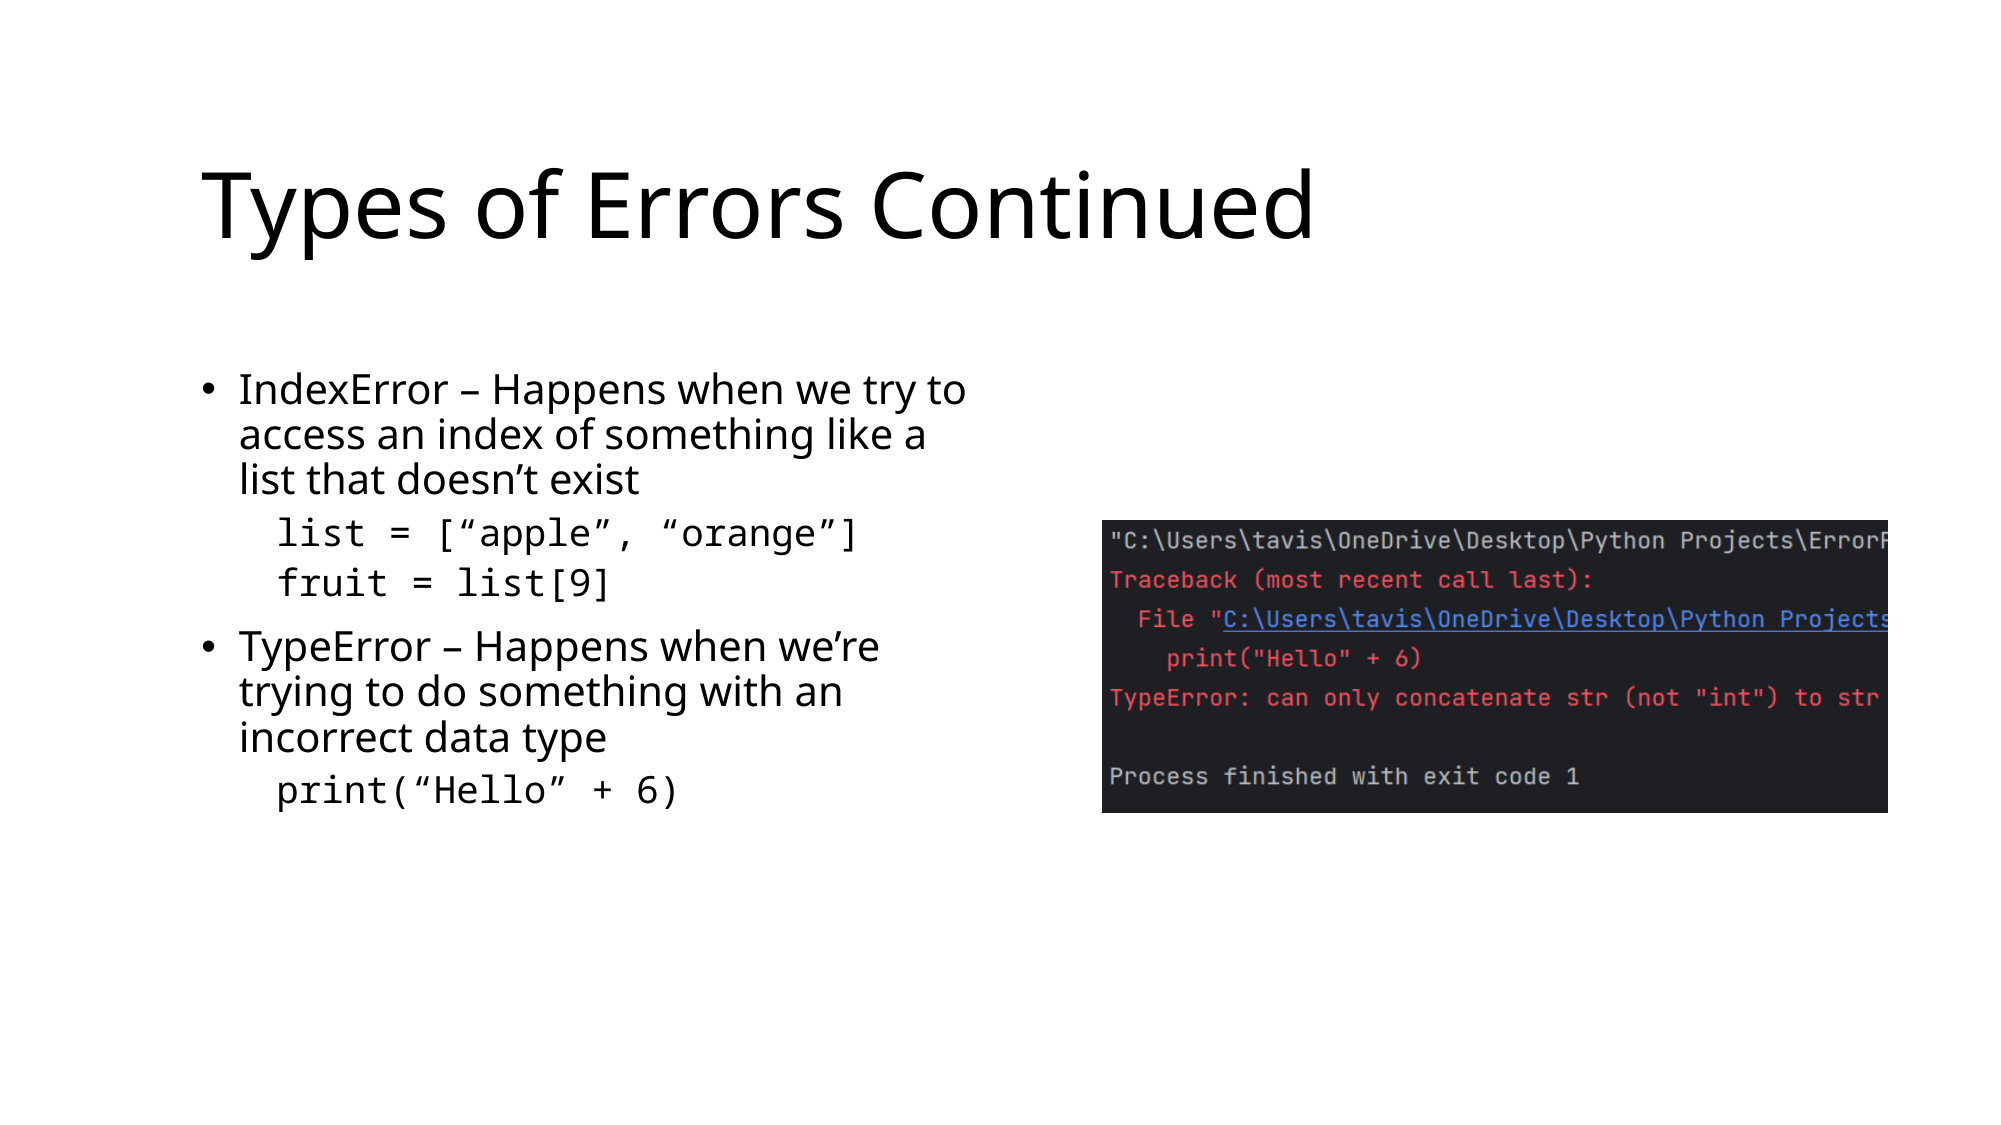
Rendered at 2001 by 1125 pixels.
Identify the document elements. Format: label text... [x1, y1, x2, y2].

picture [1101, 519, 1889, 814]
list IndexError – Happens when we try to access an index of something like a list that doesn’t exist list = [“apple”, “orange”] fruit = list[9] TypeError – Happens when we’re trying to do something with an incorrect data type print(“Hello” + 6) [186, 360, 1000, 1004]
title Types of Errors Continued [186, 99, 1728, 319]
